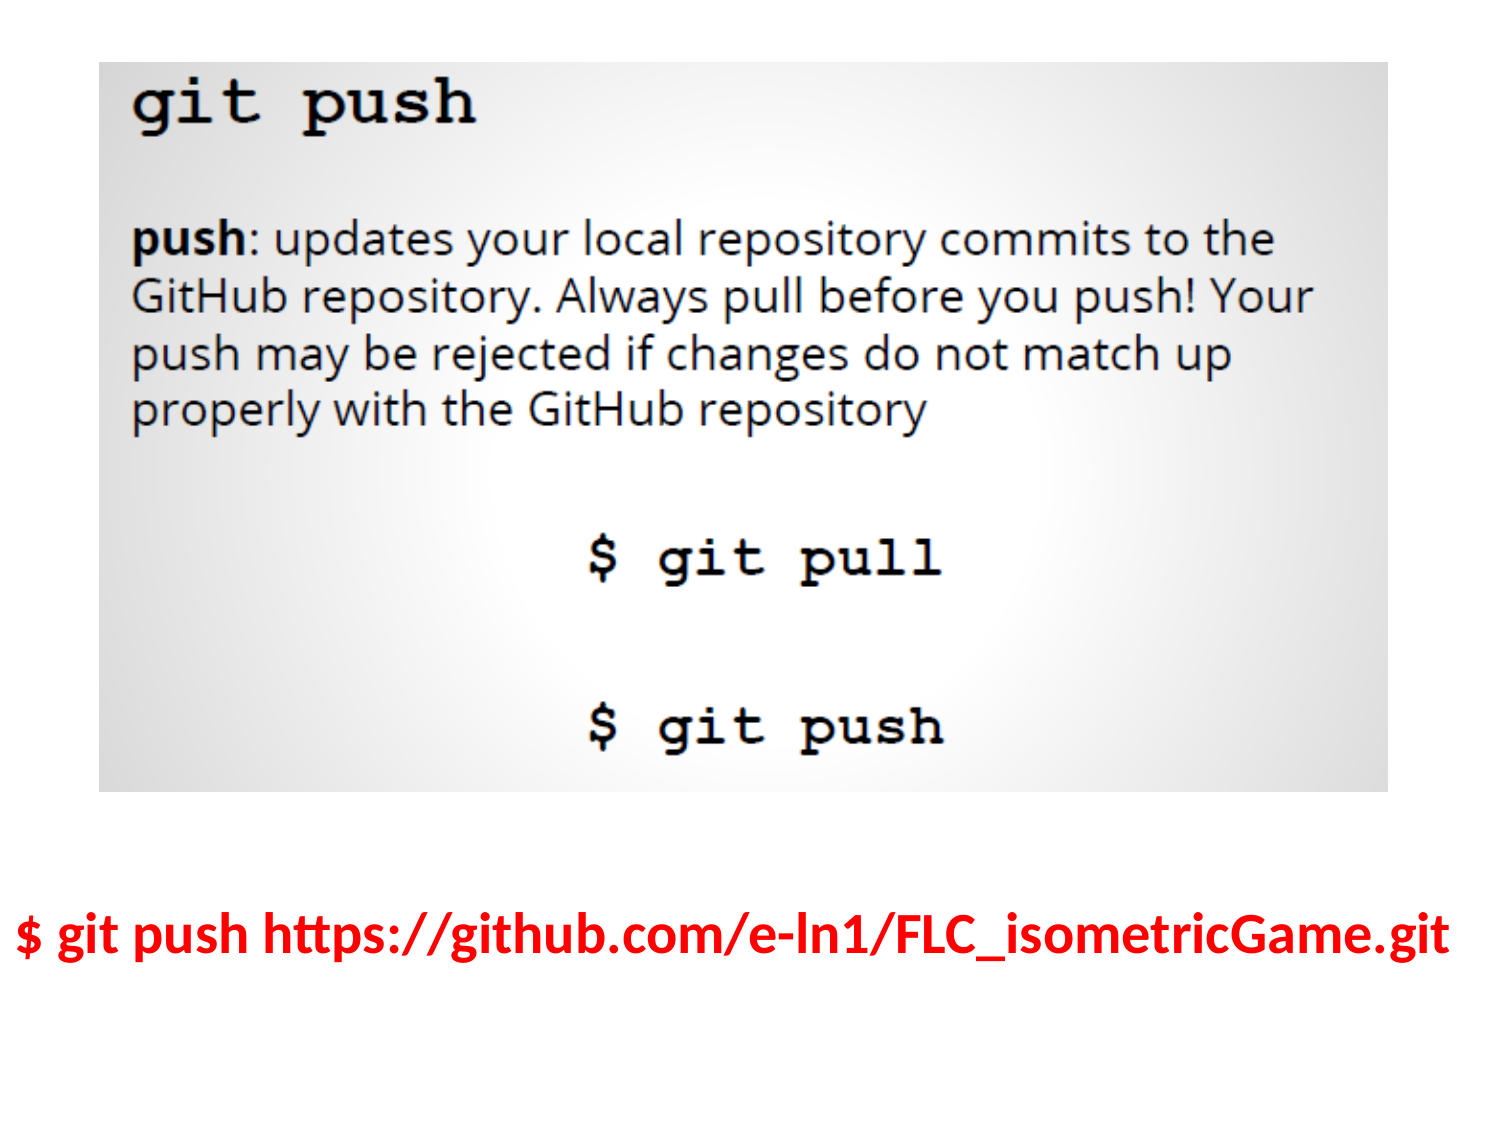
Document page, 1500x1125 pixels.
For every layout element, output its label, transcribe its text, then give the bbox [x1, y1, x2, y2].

picture [99, 62, 1388, 792]
text_box $ git push https://github.com/e-ln1/FLC_isometricGame.git [0, 887, 1500, 1018]
